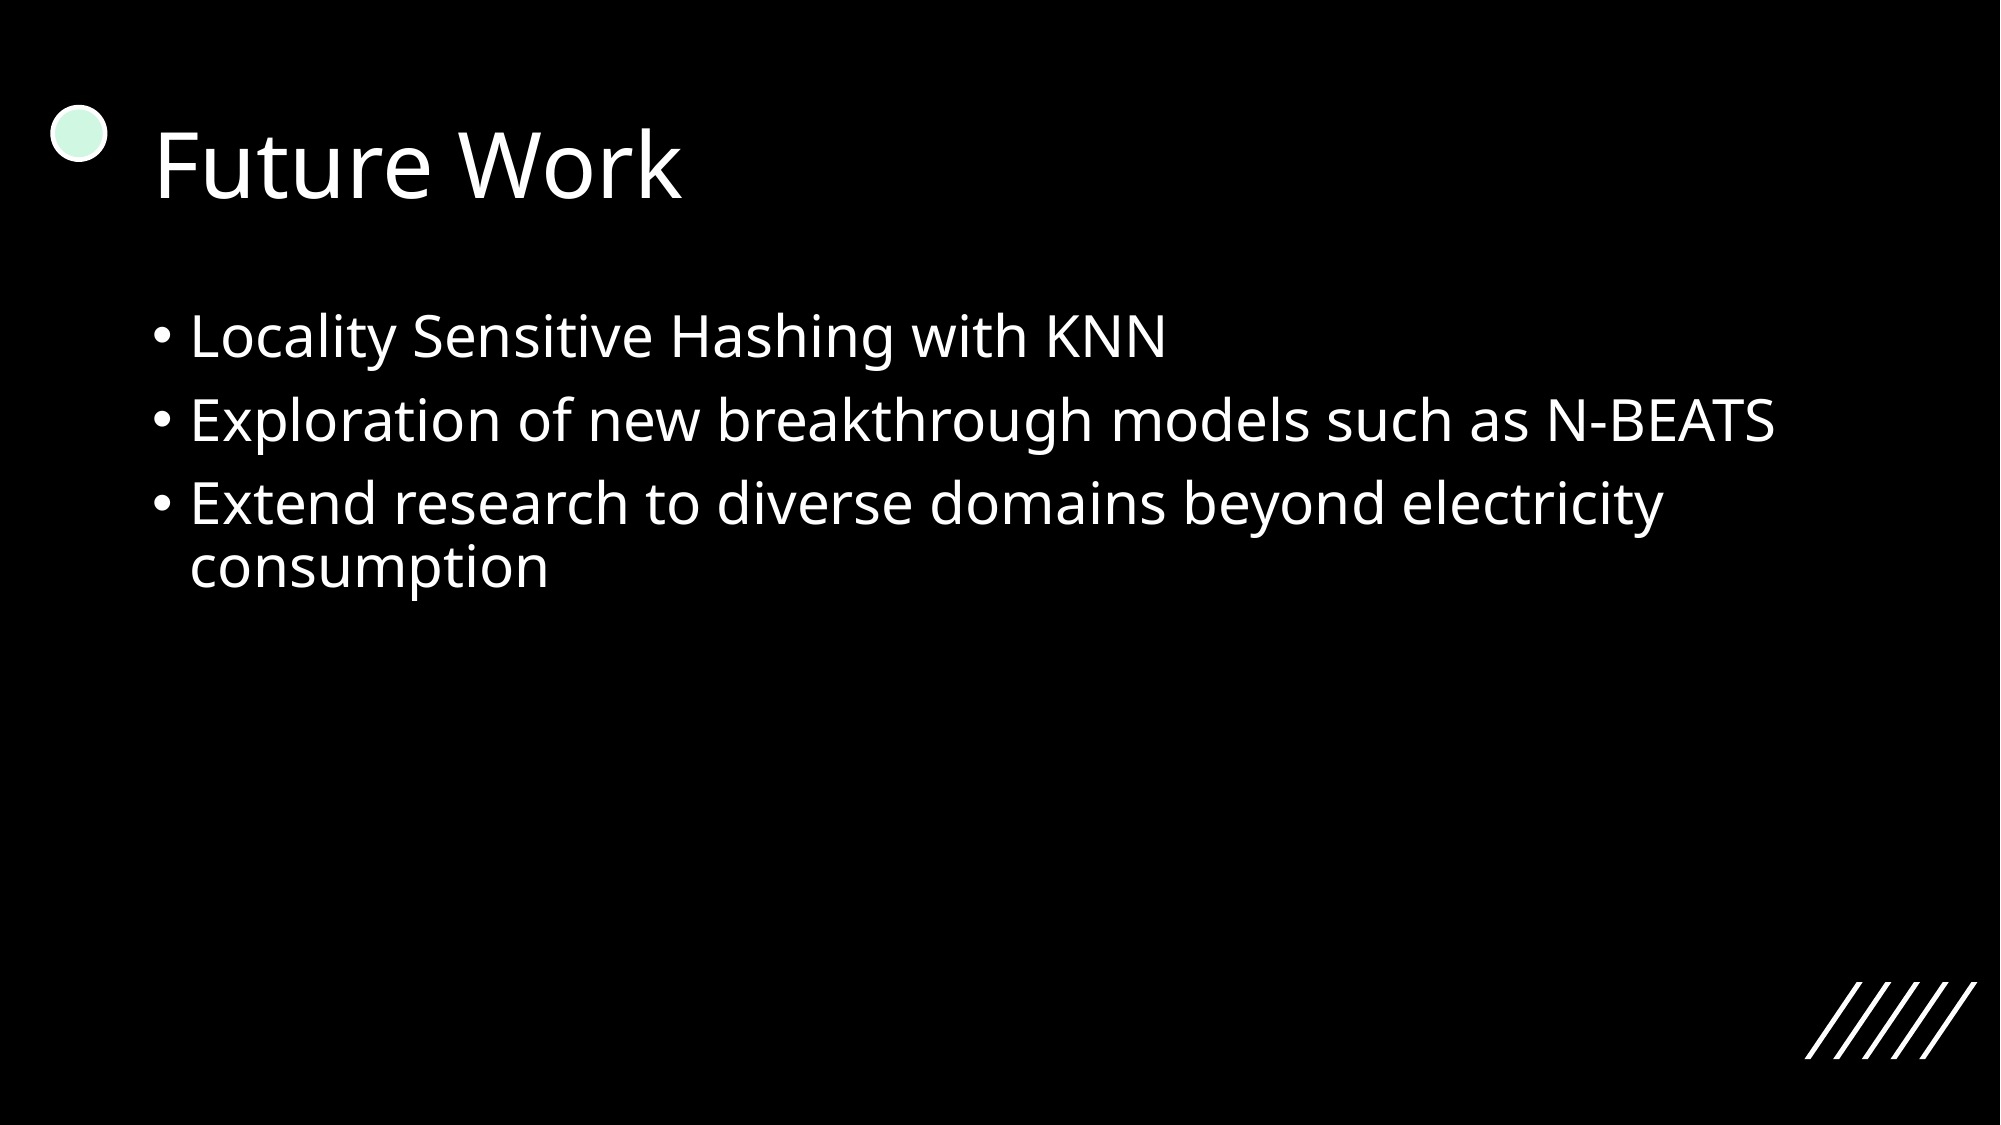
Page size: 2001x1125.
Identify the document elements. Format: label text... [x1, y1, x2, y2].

list Locality Sensitive Hashing with KNN Exploration of new breakthrough models such as N-BEATS Extend research to diverse domains beyond electricity consumption [137, 299, 1863, 1014]
title Future Work [137, 59, 1863, 278]
